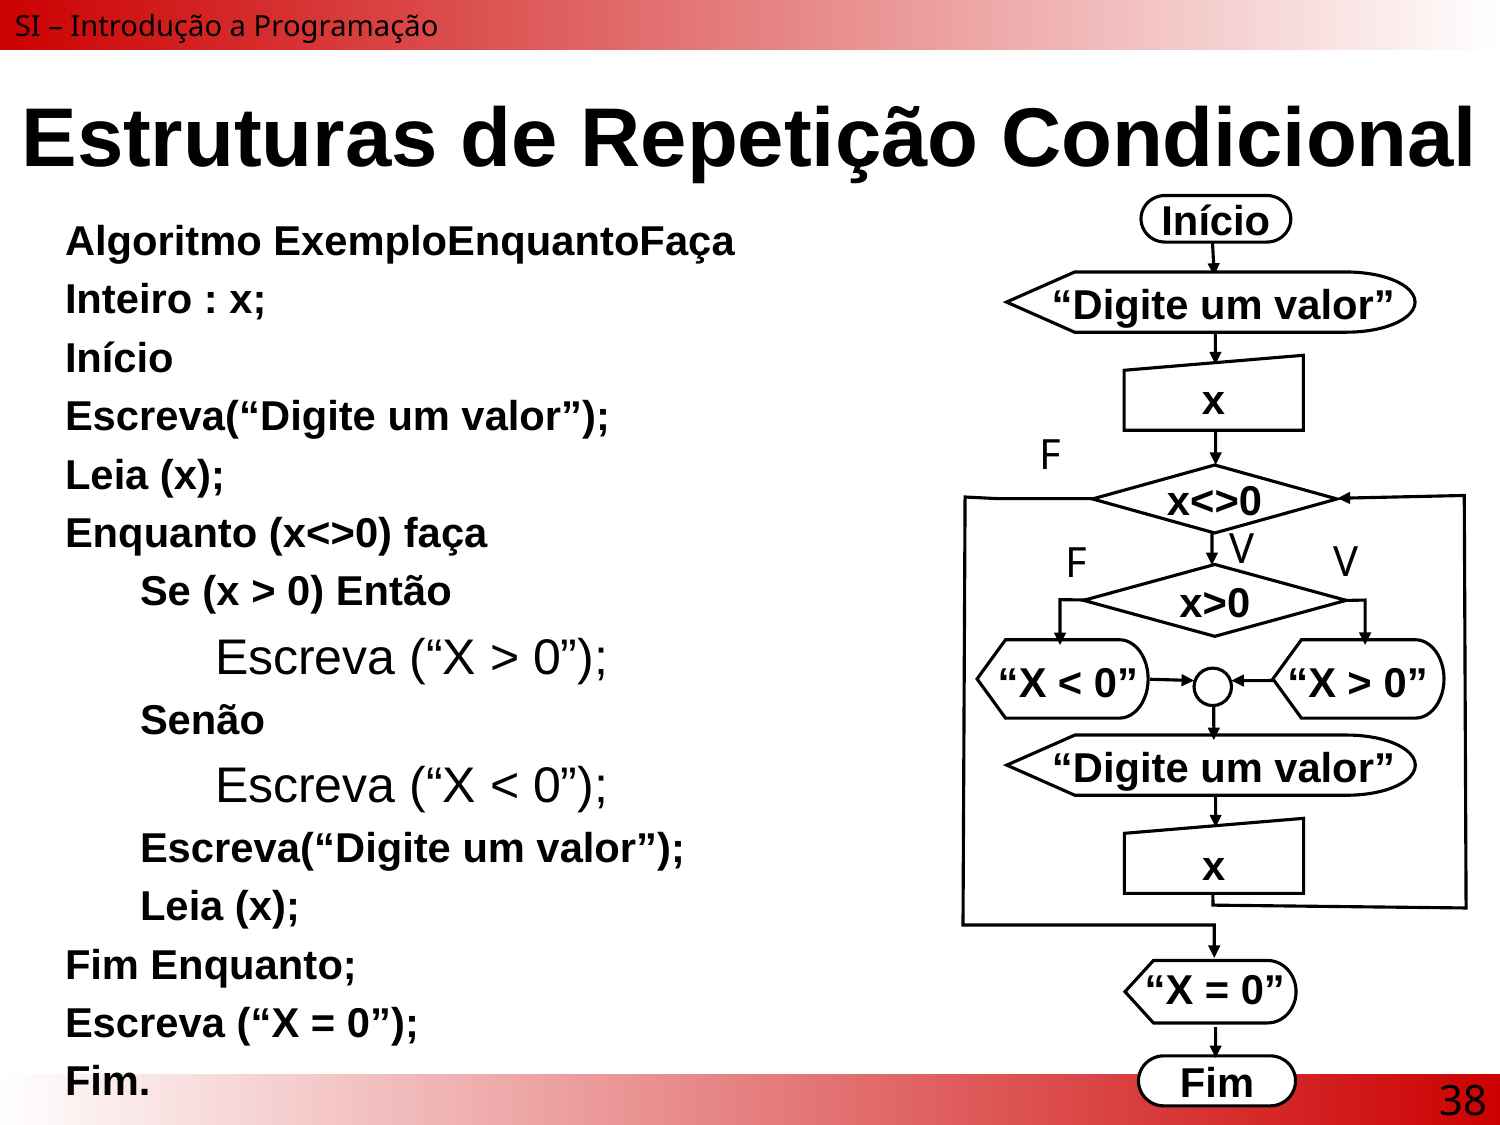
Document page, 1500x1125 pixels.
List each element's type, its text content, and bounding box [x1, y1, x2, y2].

text_box Início [1145, 195, 1287, 206]
text_box Fim [1142, 1094, 1292, 1106]
text_box [1463, 495, 1467, 909]
slide_number 38 [1299, 1065, 1500, 1125]
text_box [1006, 733, 1416, 799]
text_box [1006, 270, 1416, 336]
title Estruturas de Repetição Condicional [0, 77, 1500, 188]
text_box Algoritmo ExemploEnquantoFaça Inteiro : x; Início Escreva(“Digite um valor”); Leia (x); Enquanto (x<>0) faça Se (x > 0) Então Escreva (“X > 0”); Senão Escreva (“X < 0”); Escreva(“Digite um valor”); Leia (x); Fim Enquanto; Escreva (“X = 0”); Fim. [49, 206, 1463, 1094]
